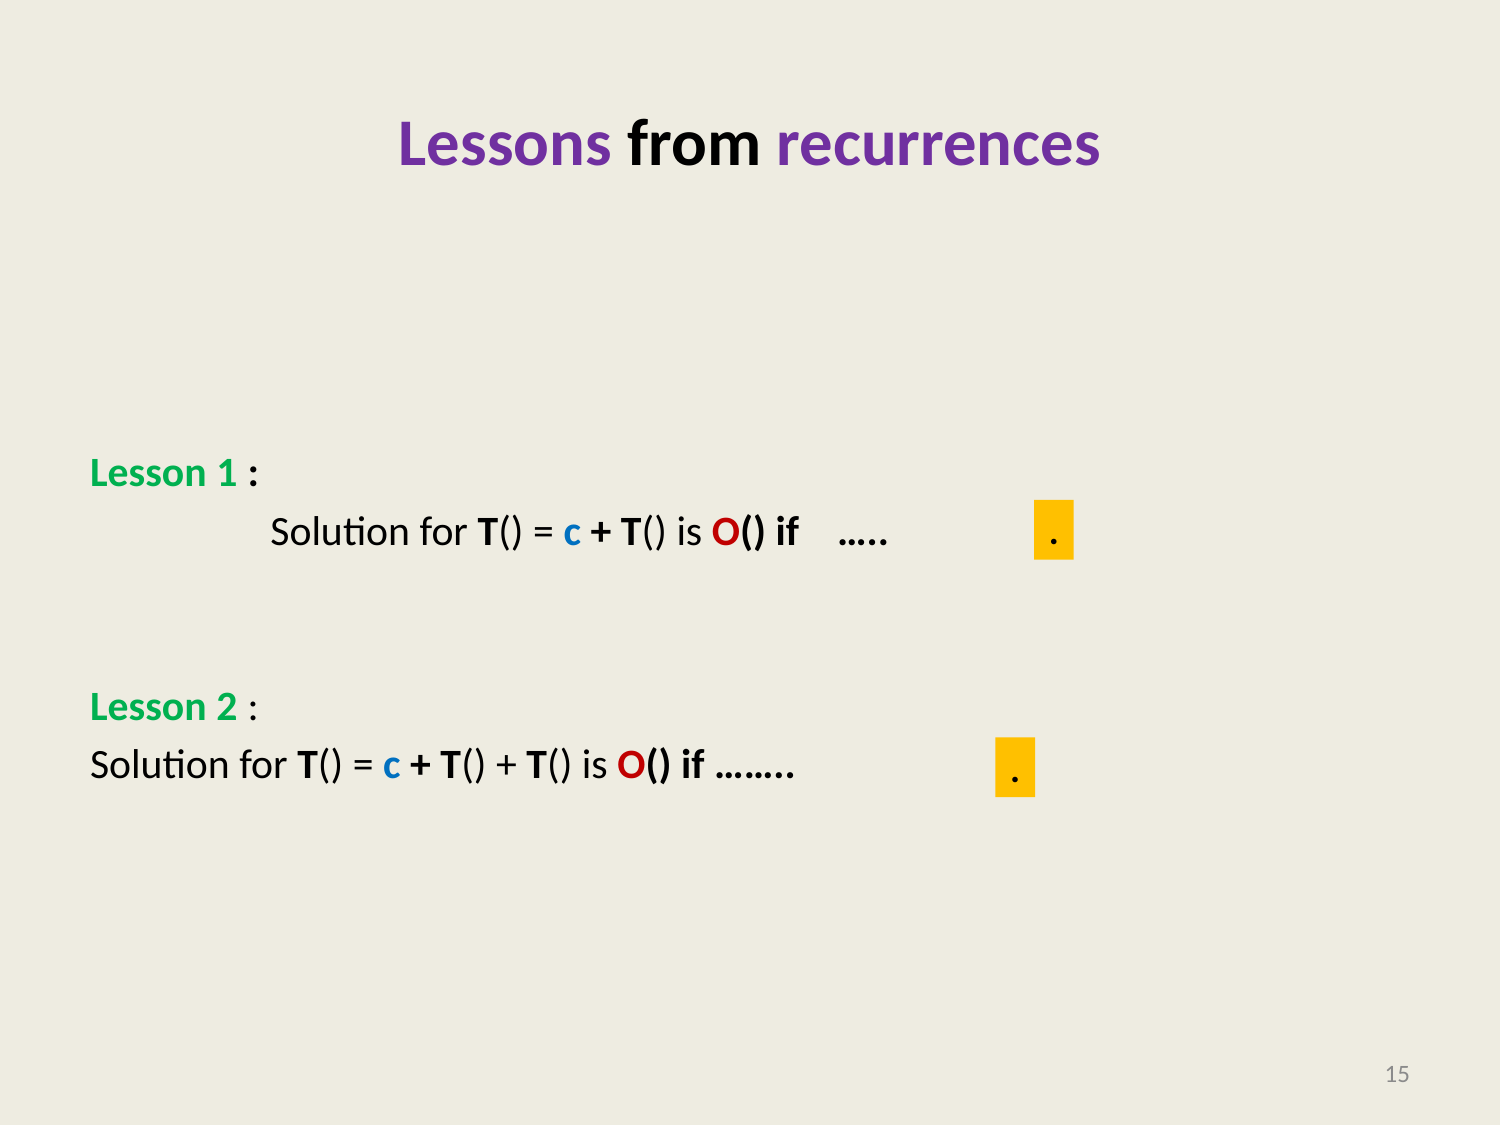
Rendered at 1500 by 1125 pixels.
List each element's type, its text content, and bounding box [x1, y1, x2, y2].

slide_number 15 [1074, 1042, 1425, 1103]
title Lessons from recurrences [75, 45, 1425, 233]
